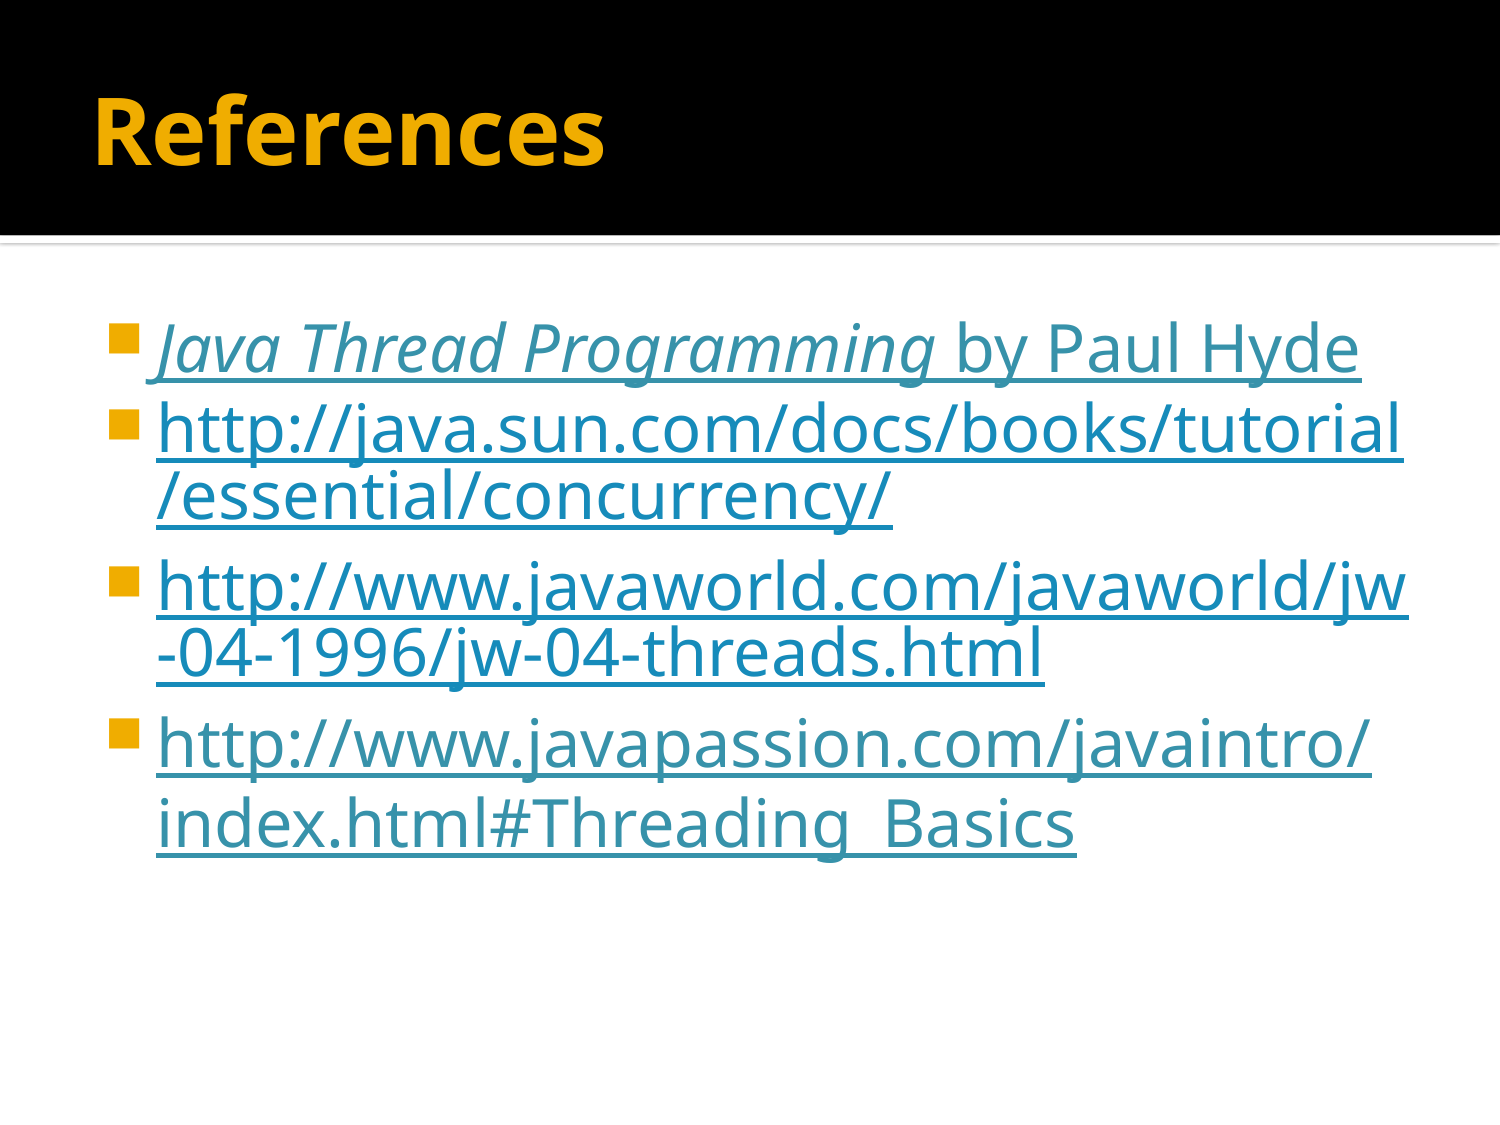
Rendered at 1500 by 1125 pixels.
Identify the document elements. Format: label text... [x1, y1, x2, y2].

list Java Thread Programming by Paul Hyde http://java.sun.com/docs/books/tutorial/essential/concurrency/ http://www.javaworld.com/javaworld/jw-04-1996/jw-04-threads.html http://www.javapassion.com/javaintro/index.html#Threading_Basics [75, 291, 1425, 1050]
title References [75, 25, 1425, 231]
